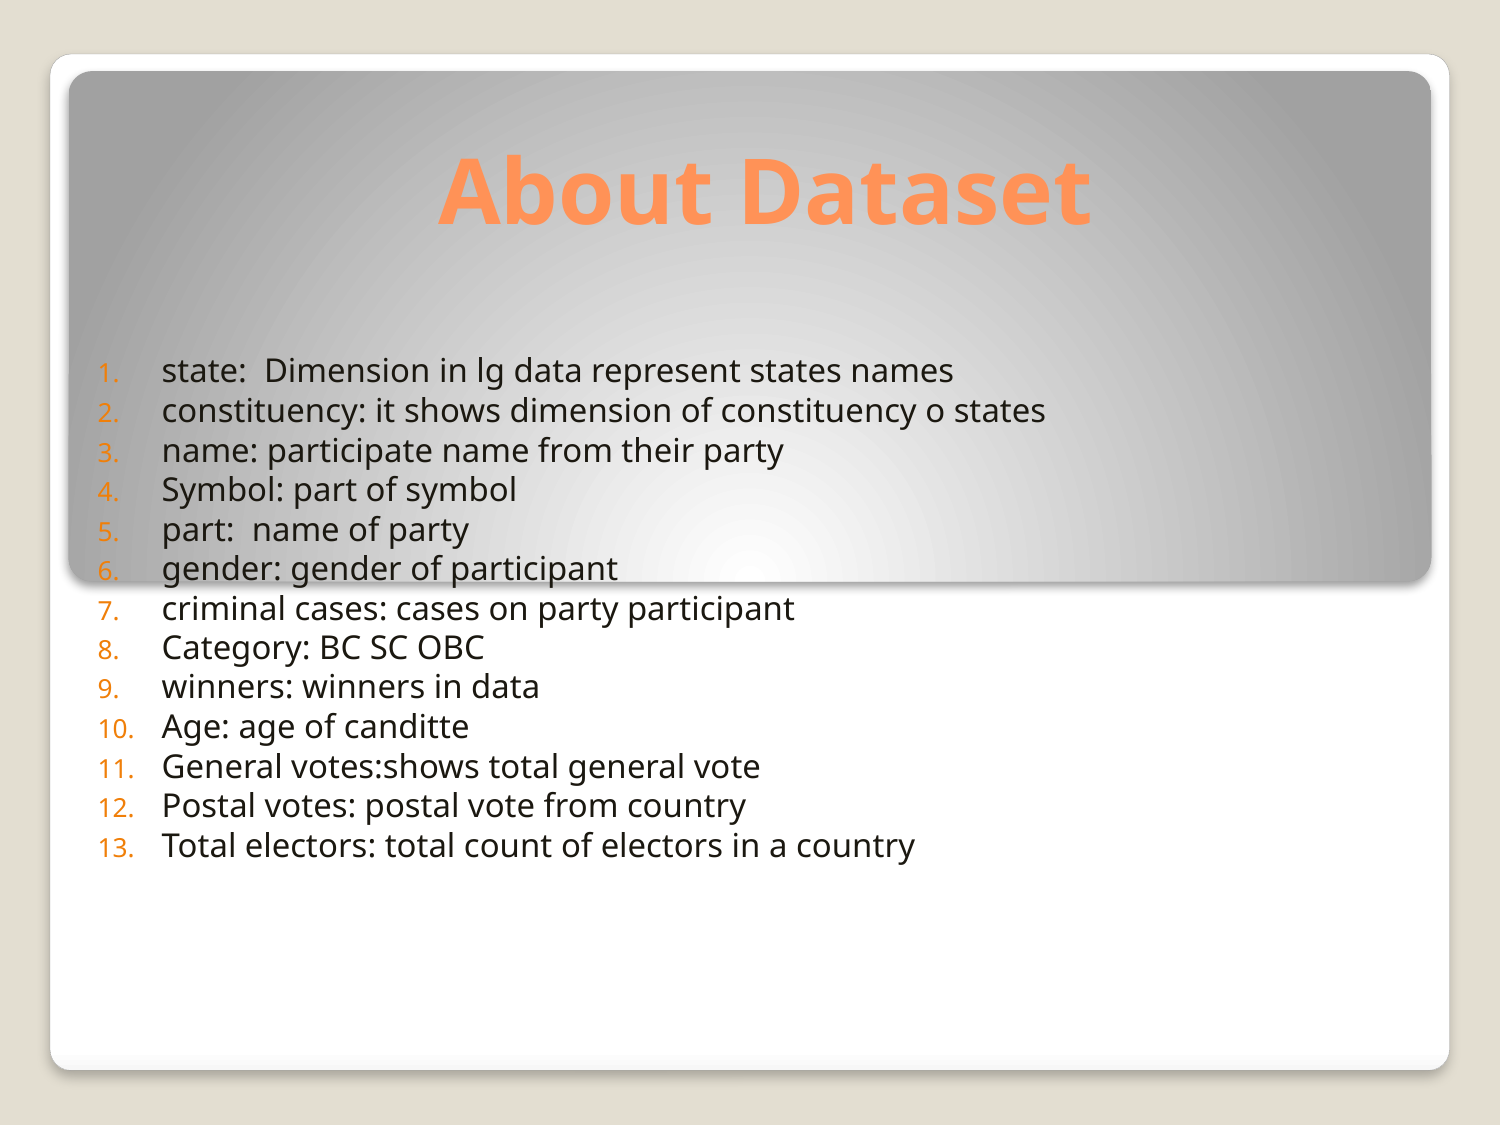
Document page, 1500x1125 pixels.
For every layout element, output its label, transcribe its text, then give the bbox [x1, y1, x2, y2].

title About Dataset [137, 125, 1394, 250]
subtitle state: Dimension in lg data represent states names constituency: it shows dimension of constituency o states name: participate name from their party Symbol: part of symbol part: name of party gender: gender of participant criminal cases: cases on party participant Category: BC SC OBC winners: winners in data Age: age of canditte General votes:shows total general vote Postal votes: postal vote from country Total electors: total count of electors in a country [62, 350, 1425, 875]
